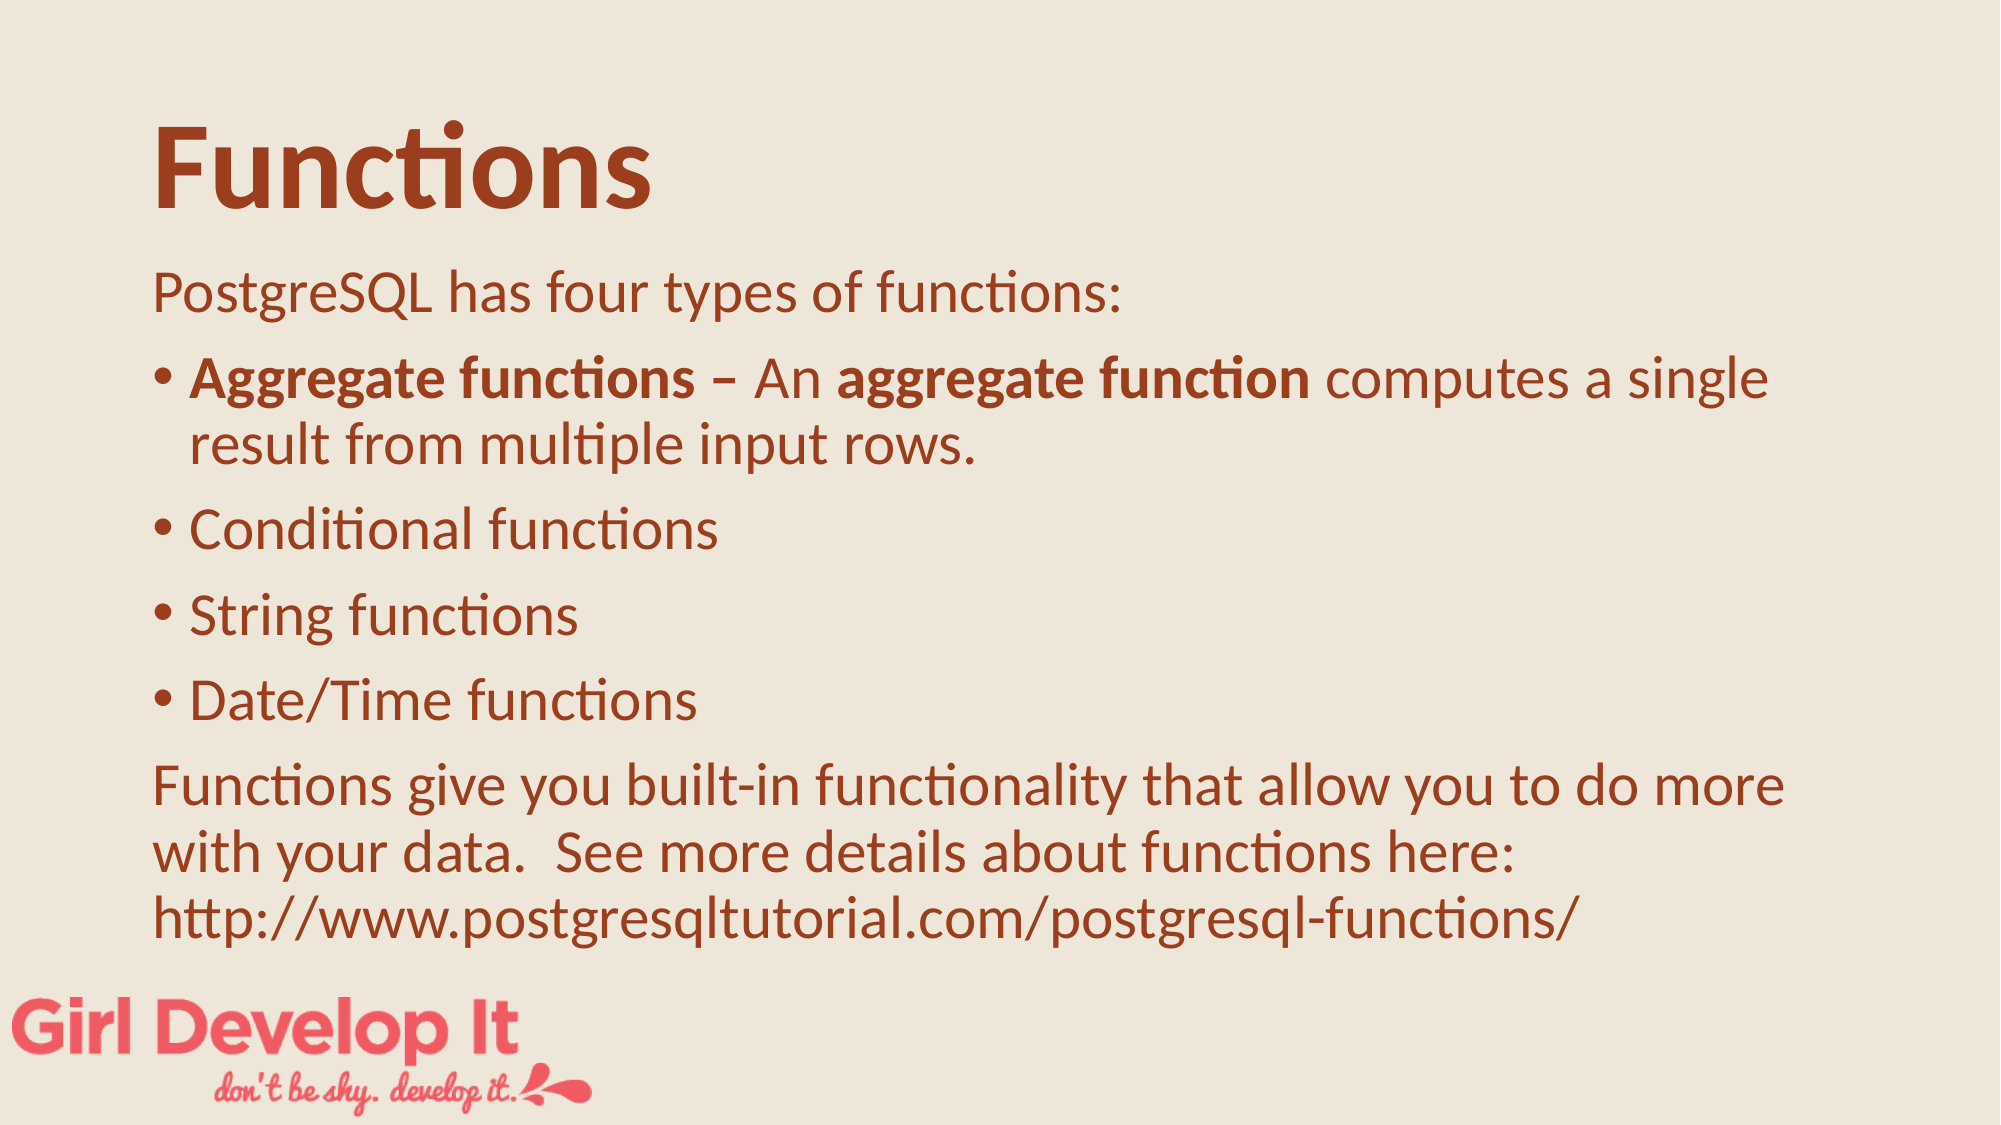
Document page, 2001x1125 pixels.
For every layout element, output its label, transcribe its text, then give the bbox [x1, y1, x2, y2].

list PostgreSQL has four types of functions: Aggregate functions – An aggregate function computes a single result from multiple input rows. Conditional functions String functions Date/Time functions Functions give you built-in functionality that allow you to do more with your data. See more details about functions here: http://www.postgresqltutorial.com/postgresql-functions/ [137, 252, 1863, 967]
picture [12, 997, 592, 1118]
title Functions [137, 59, 1863, 252]
